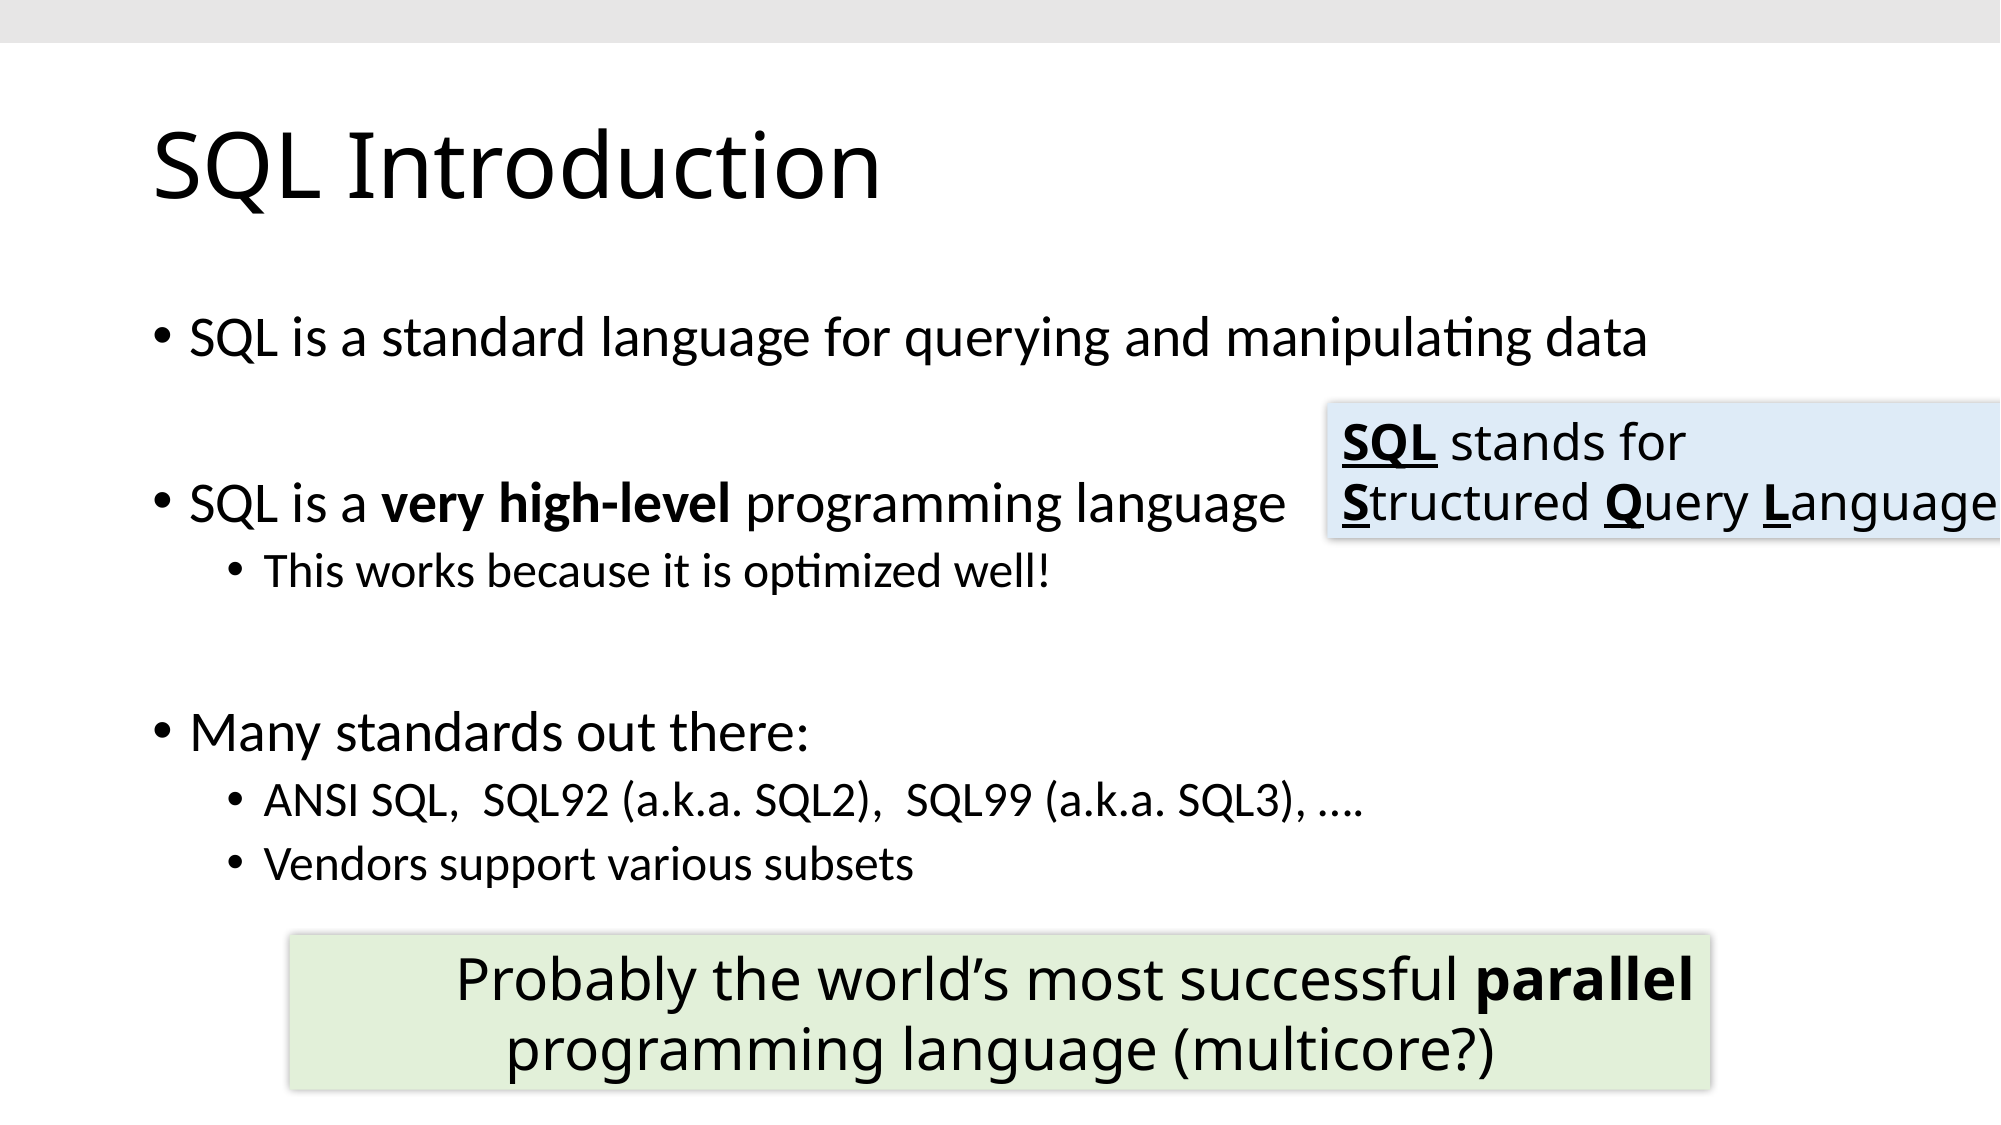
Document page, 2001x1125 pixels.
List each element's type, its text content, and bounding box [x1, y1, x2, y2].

list SQL is a standard language for querying and manipulating data SQL is a very high-level programming language This works because it is optimized well! Many standards out there: ANSI SQL, SQL92 (a.k.a. SQL2), SQL99 (a.k.a. SQL3), …. Vendors support various subsets [137, 299, 1827, 900]
text_box Probably the world’s most successful parallel programming language (multicore?) [289, 934, 1711, 1090]
text_box SQL stands for Structured Query Language [1327, 403, 2000, 538]
title SQL Introduction [137, 59, 1863, 278]
text_box [0, 0, 2000, 44]
